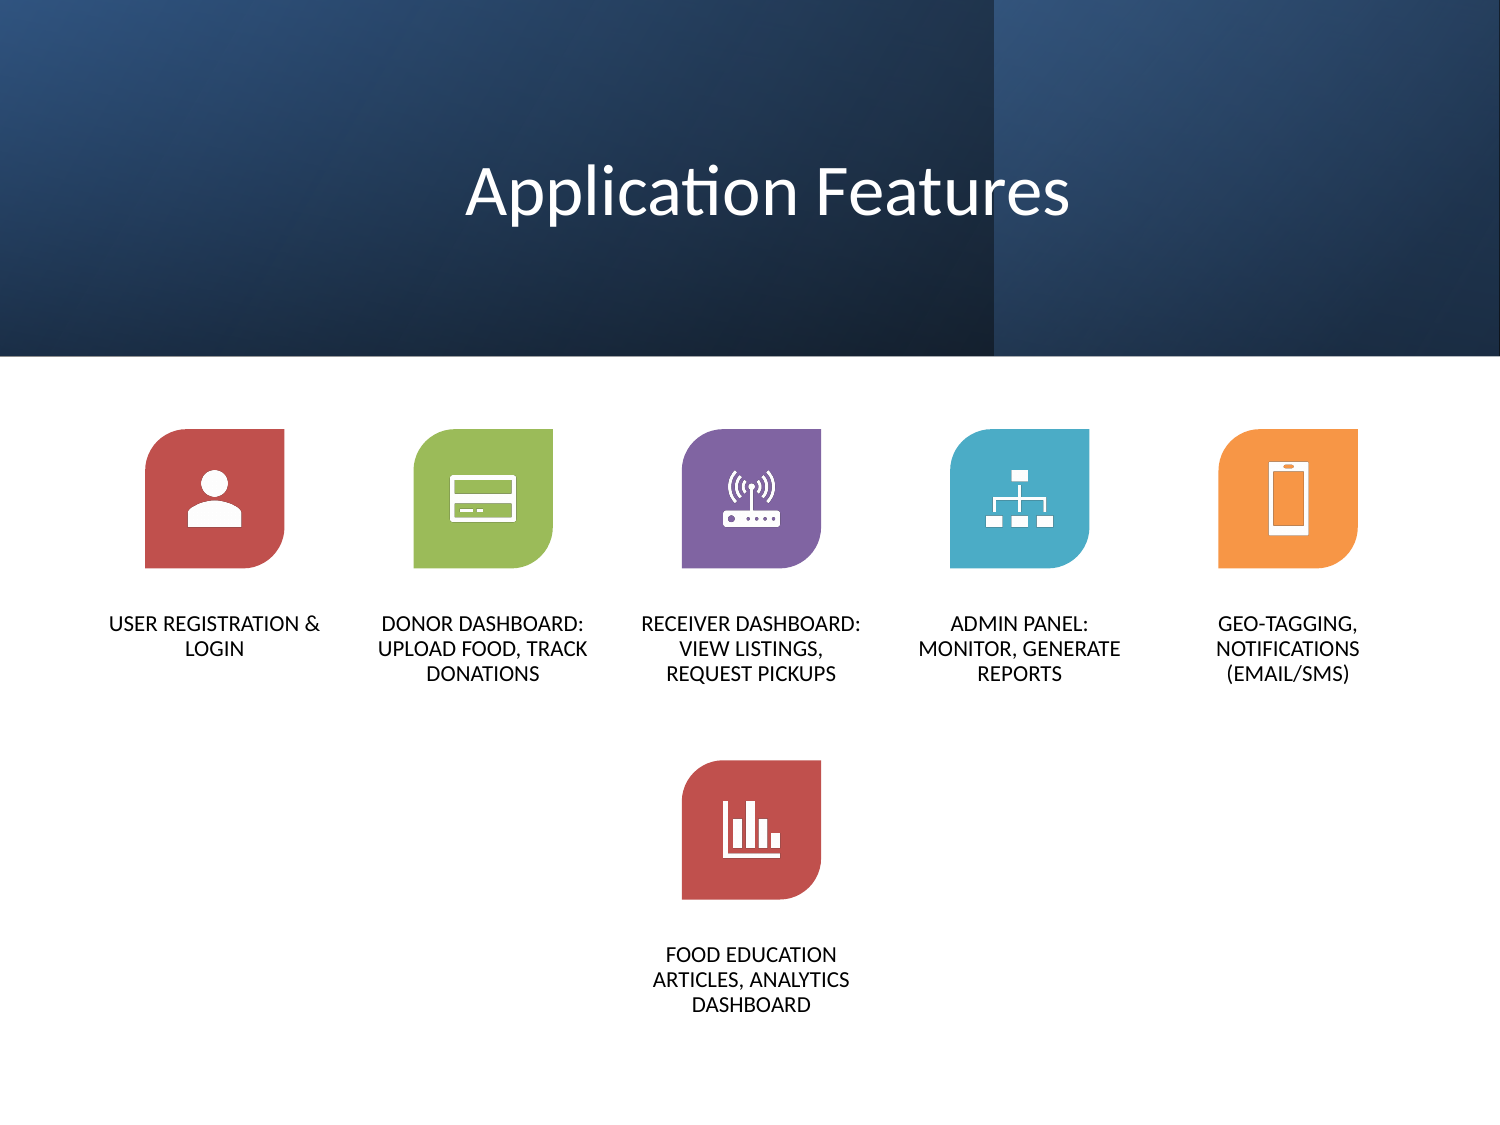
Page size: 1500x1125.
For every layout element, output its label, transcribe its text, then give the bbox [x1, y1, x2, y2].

text_box [0, 358, 1500, 1125]
text_box [0, 0, 1500, 358]
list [78, 428, 1424, 1035]
title Application Features [170, 57, 1366, 316]
